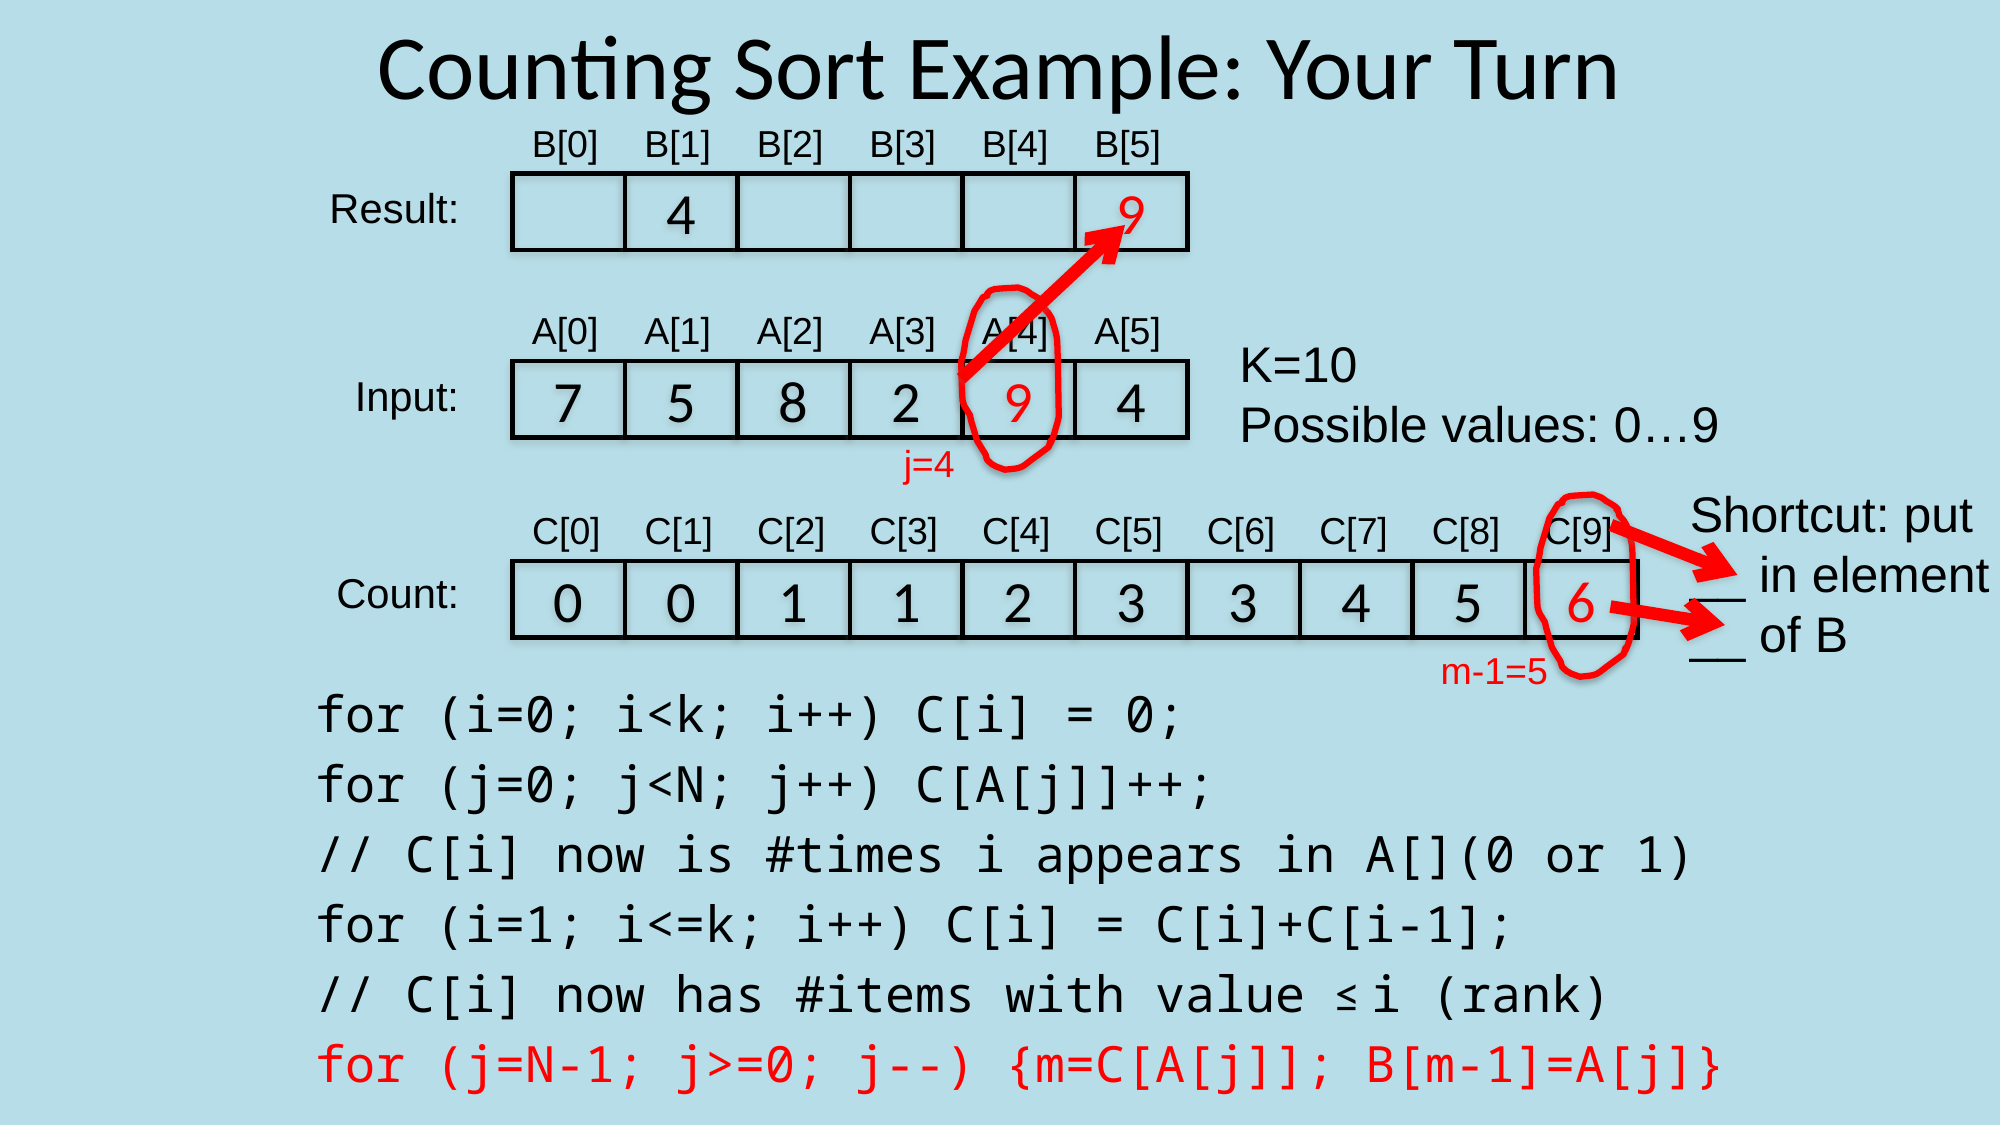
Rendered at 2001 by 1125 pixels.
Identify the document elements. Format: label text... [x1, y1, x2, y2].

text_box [1610, 524, 1738, 576]
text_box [339, 299, 882, 438]
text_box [1030, 224, 1126, 295]
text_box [313, 112, 1188, 251]
list for (i=0; i<k; i++) C[i] = 0; for (j=0; j<N; j++) C[A[j]]++; // C[i] now is #times i appears in A[](0 or 1) for (i=1; i<=k; i++) C[i] = C[i]+C[i-1]; // C[i] now has #items with value ≤ i (rank) for (j=N-1; j>=0; j--) {m=C[A[j]]; B[m-1]=A[j]} [300, 675, 1750, 1113]
text_box K=10 Possible values: 0…9 [1224, 324, 1735, 460]
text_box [1424, 494, 1635, 701]
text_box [1610, 606, 1726, 626]
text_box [320, 499, 1419, 638]
title Counting Sort Example: Your Turn [324, 0, 1675, 125]
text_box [1064, 299, 1188, 438]
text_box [887, 287, 1060, 494]
text_box Shortcut: put __ in element __ of B [1674, 474, 2000, 670]
